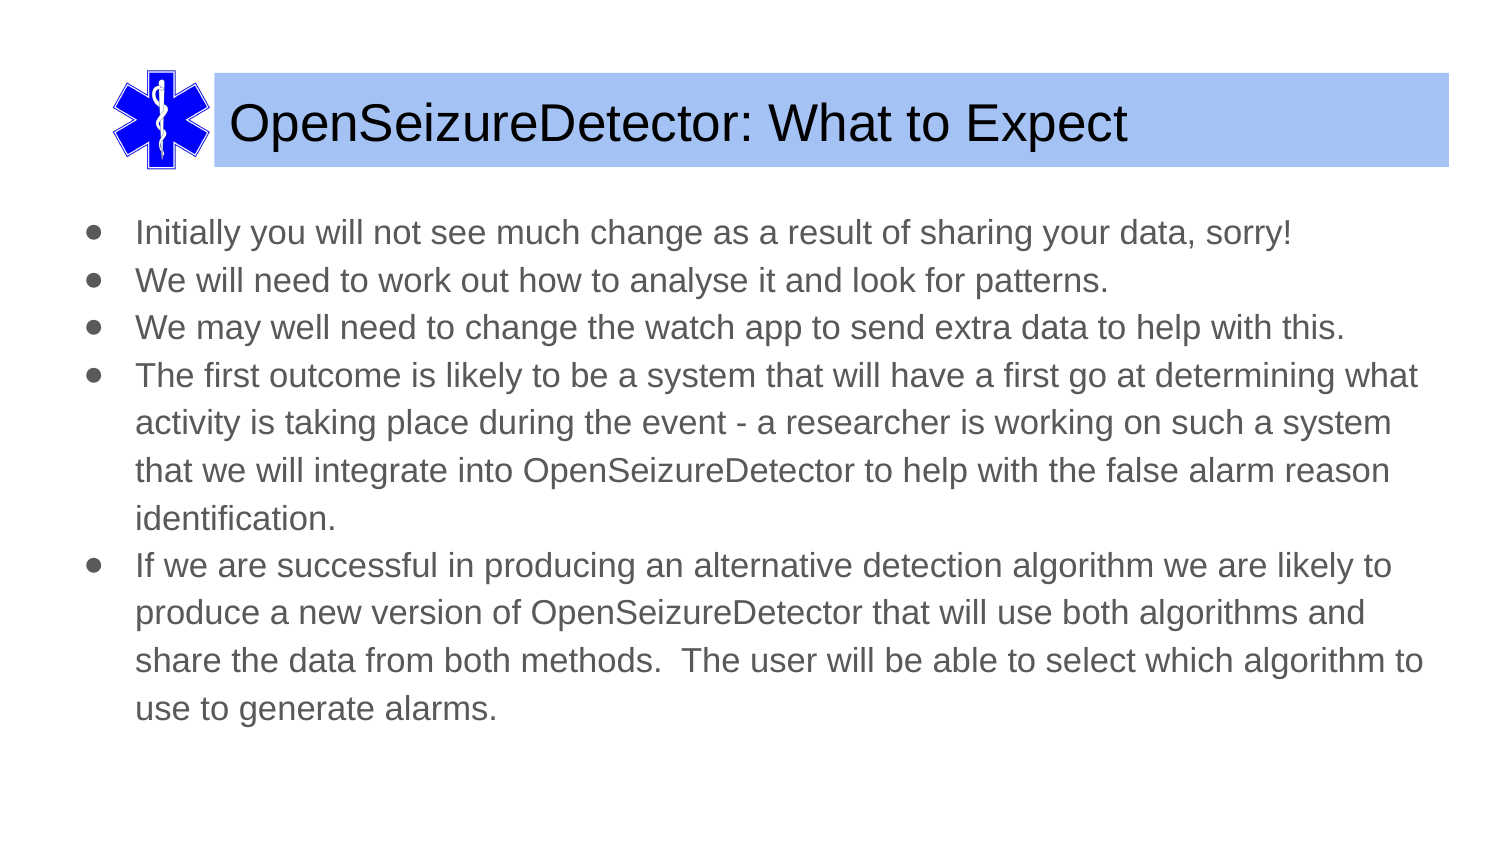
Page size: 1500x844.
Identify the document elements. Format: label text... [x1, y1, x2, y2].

picture [109, 67, 215, 173]
title OpenSeizureDetector: What to Expect [219, 72, 1449, 167]
list Initially you will not see much change as a result of sharing your data, sorry! We will need to work out how to analyse it and look for patterns. We may well need to change the watch app to send extra data to help with this. The first outcome is likely to be a system that will have a first go at determining what activity is taking place during the event - a researcher is working on such a system that we will integrate into OpenSeizureDetector to help with the false alarm reason identification. If we are successful in producing an alternative detection algorithm we are likely to produce a new version of OpenSeizureDetector that will use both algorithms and share the data from both methods. The user will be able to select which algorithm to use to generate alarms. [51, 189, 1449, 750]
